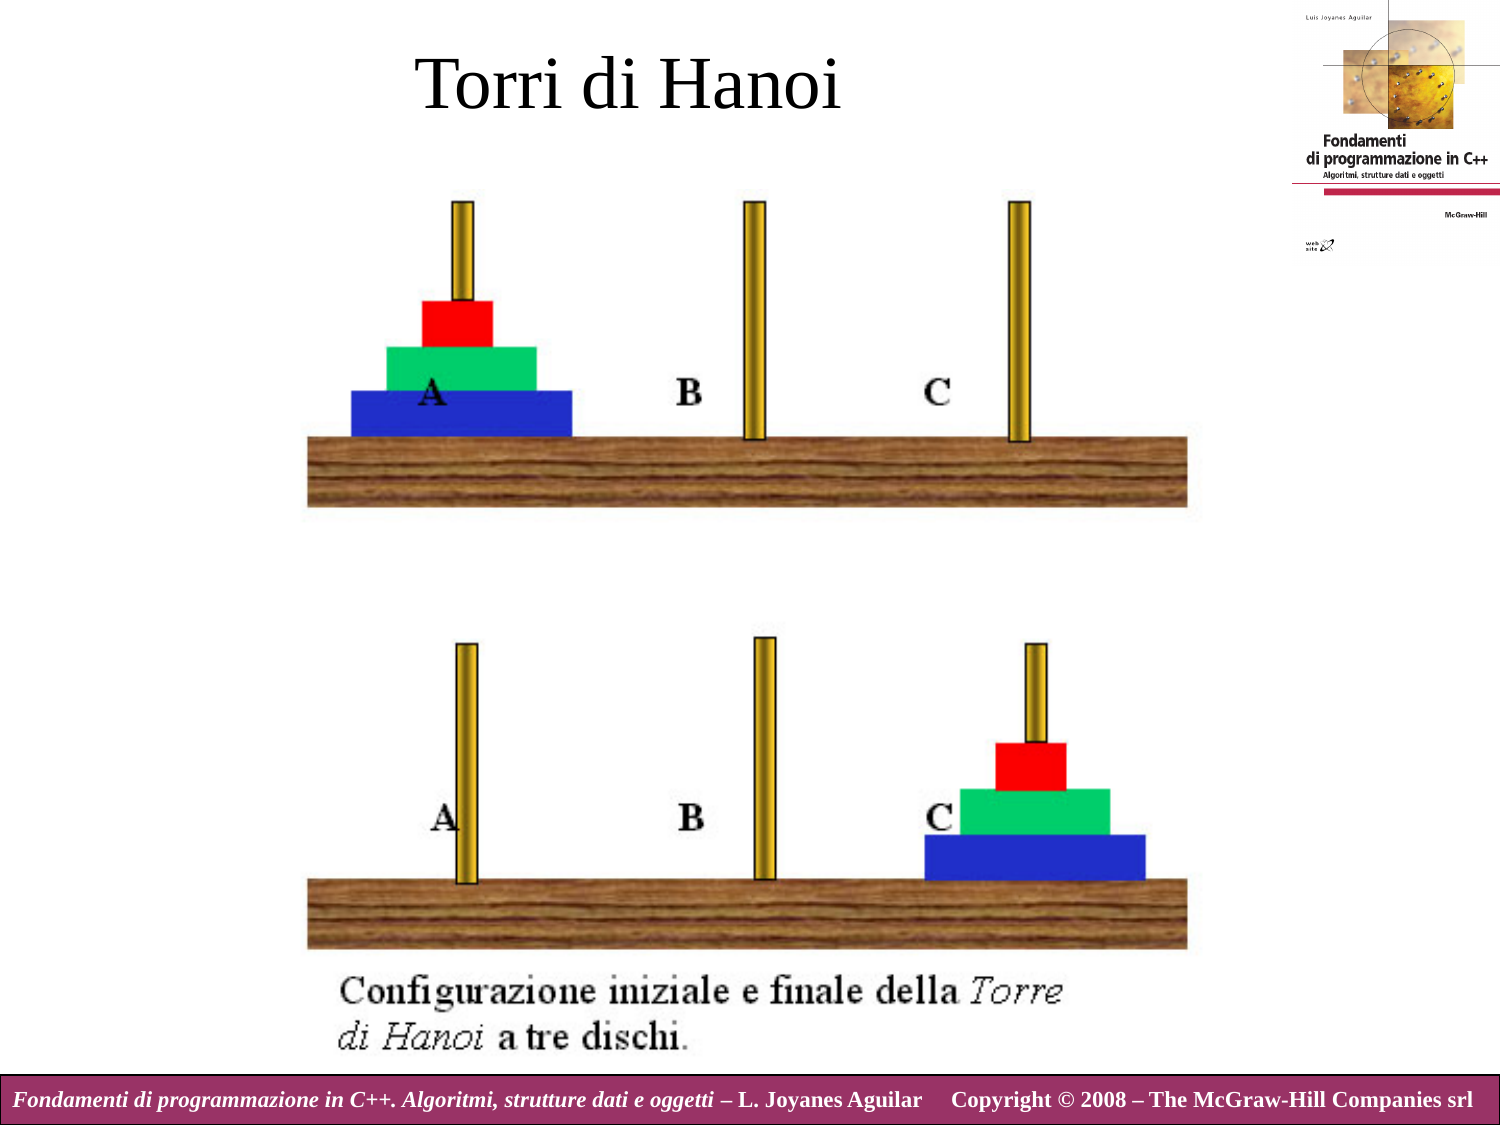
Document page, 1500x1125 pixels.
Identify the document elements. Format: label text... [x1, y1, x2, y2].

title Torri di Hanoi [29, 12, 1247, 155]
picture [285, 189, 1213, 1074]
picture [1292, 0, 1500, 266]
